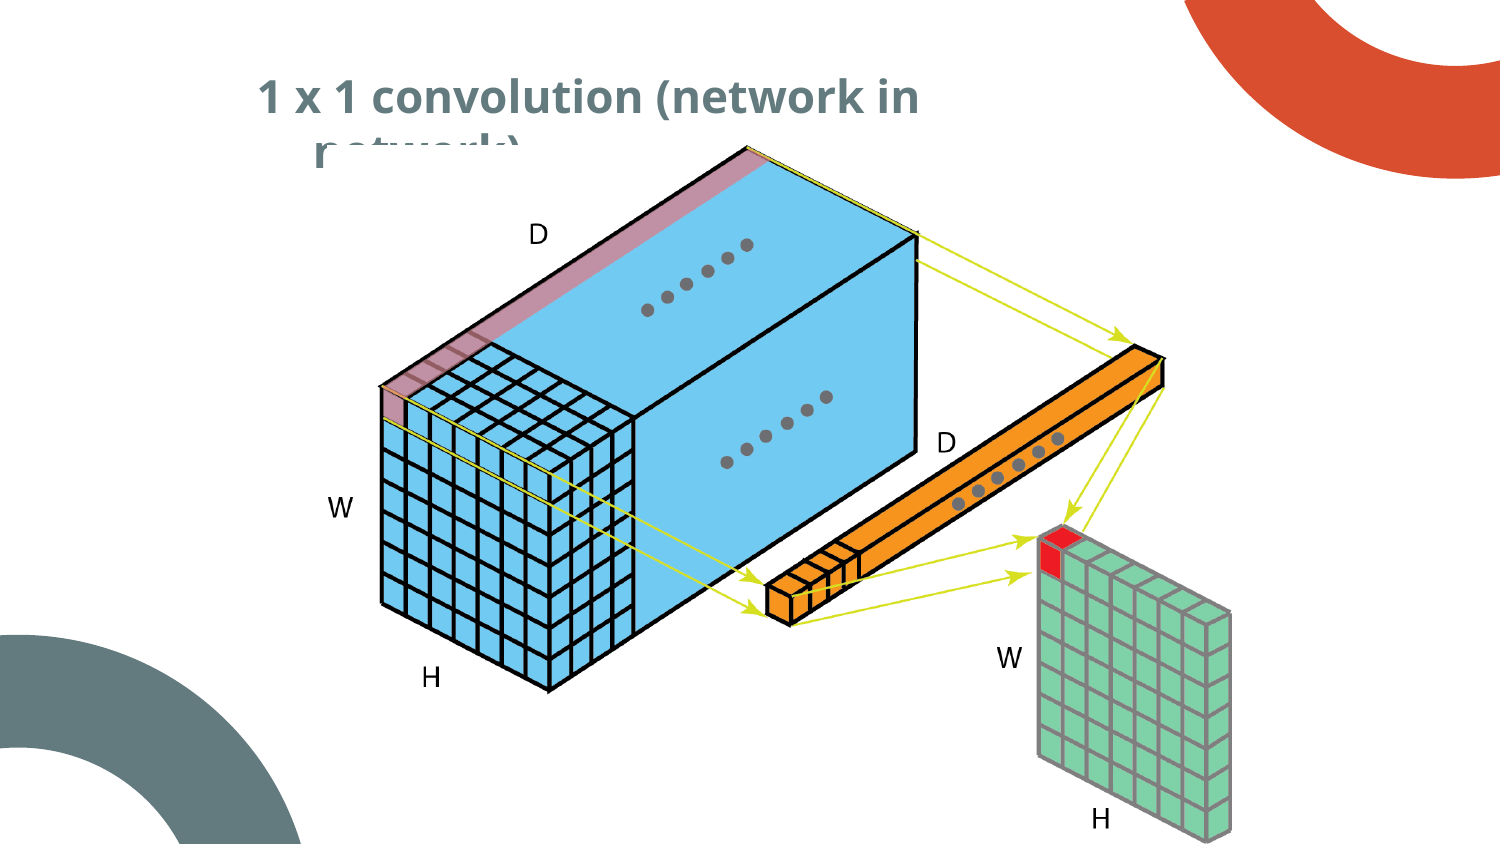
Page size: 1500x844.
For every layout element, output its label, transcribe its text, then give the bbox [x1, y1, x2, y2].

picture [327, 145, 1232, 844]
subtitle 1 x 1 convolution (network in network) [222, 0, 1097, 193]
